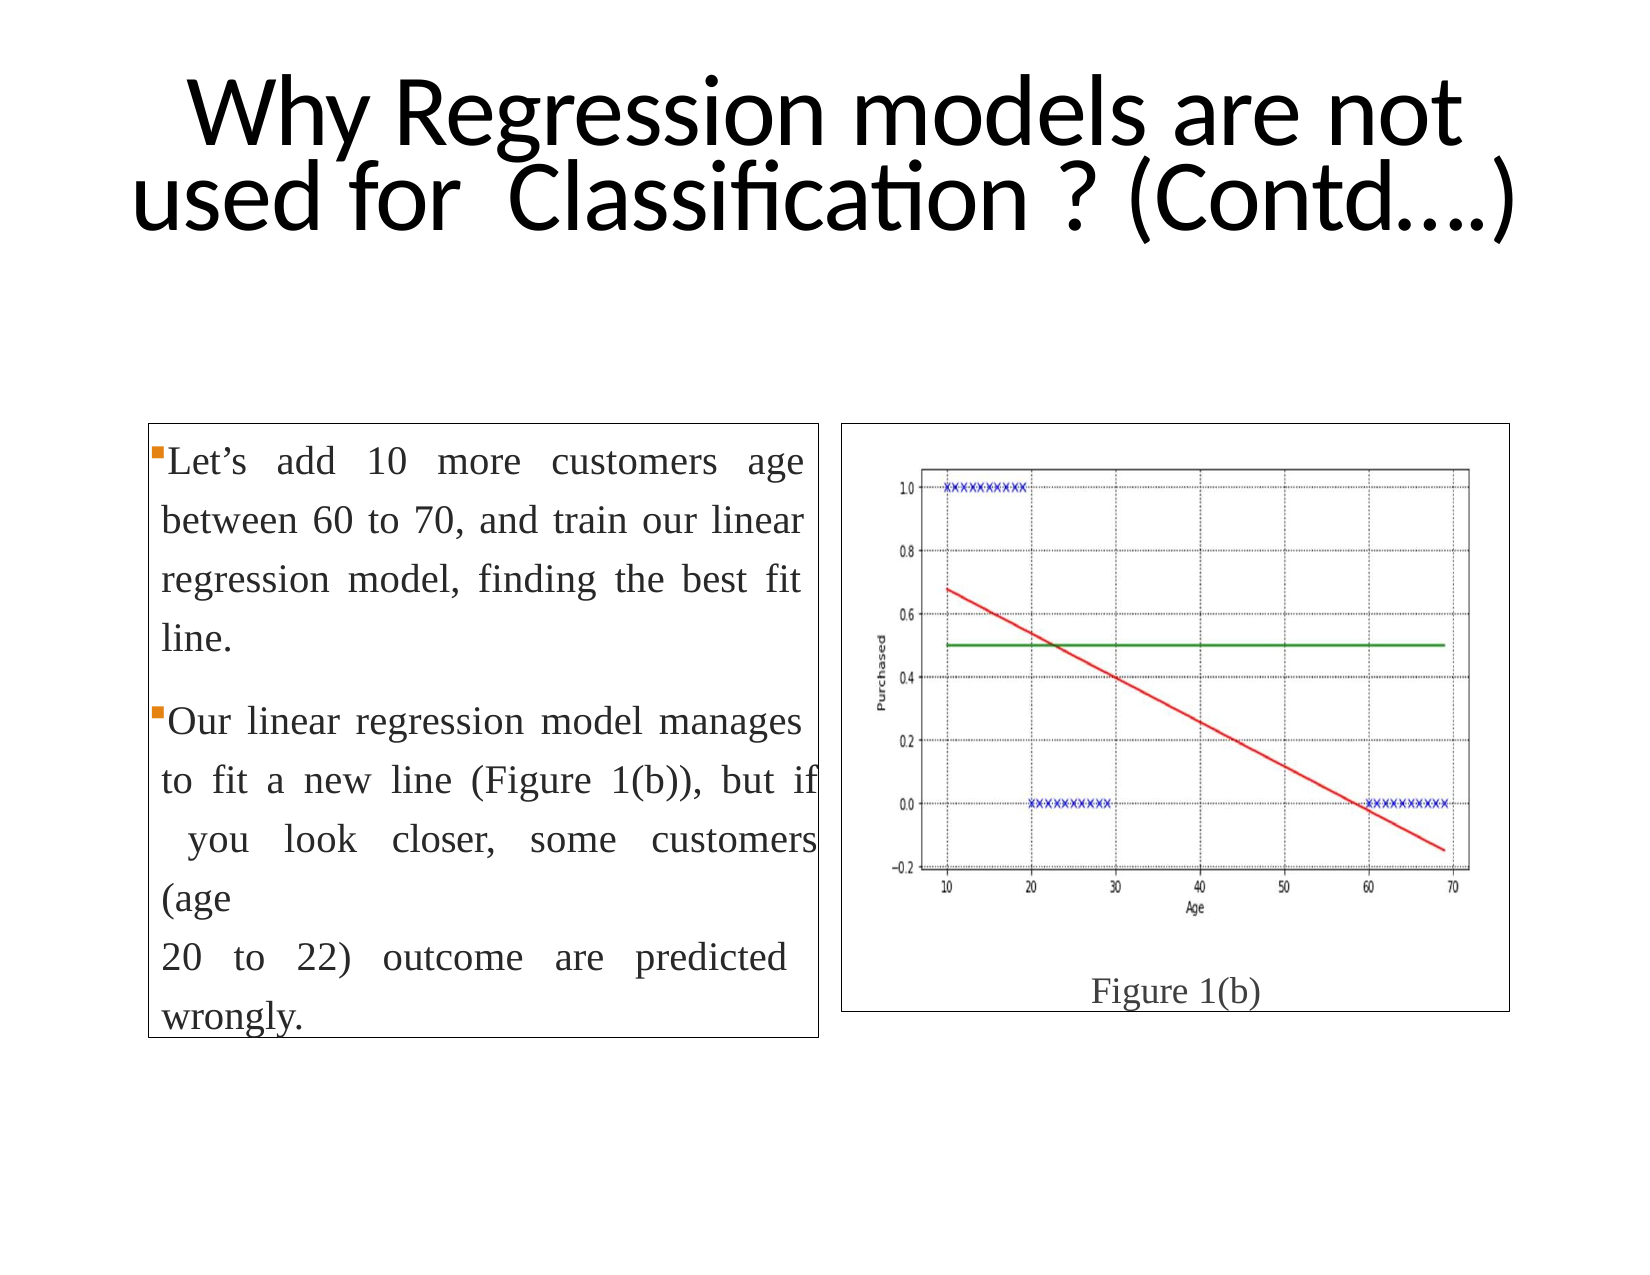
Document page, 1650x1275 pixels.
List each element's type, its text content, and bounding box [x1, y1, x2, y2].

text_box Figure 1(b) [841, 423, 1510, 1012]
text_box Let’s add 10 more customers age between 60 to 70, and train our linear regression model, finding the best fit line. Our linear regression model manages to fit a new line (Figure 1(b)), but if you look closer, some customers (age 20 to 22) outcome are predicted wrongly. [148, 423, 819, 1038]
title Why Regression models are not used for Classification ? (Contd….) [82, 42, 1568, 273]
picture [875, 464, 1471, 918]
